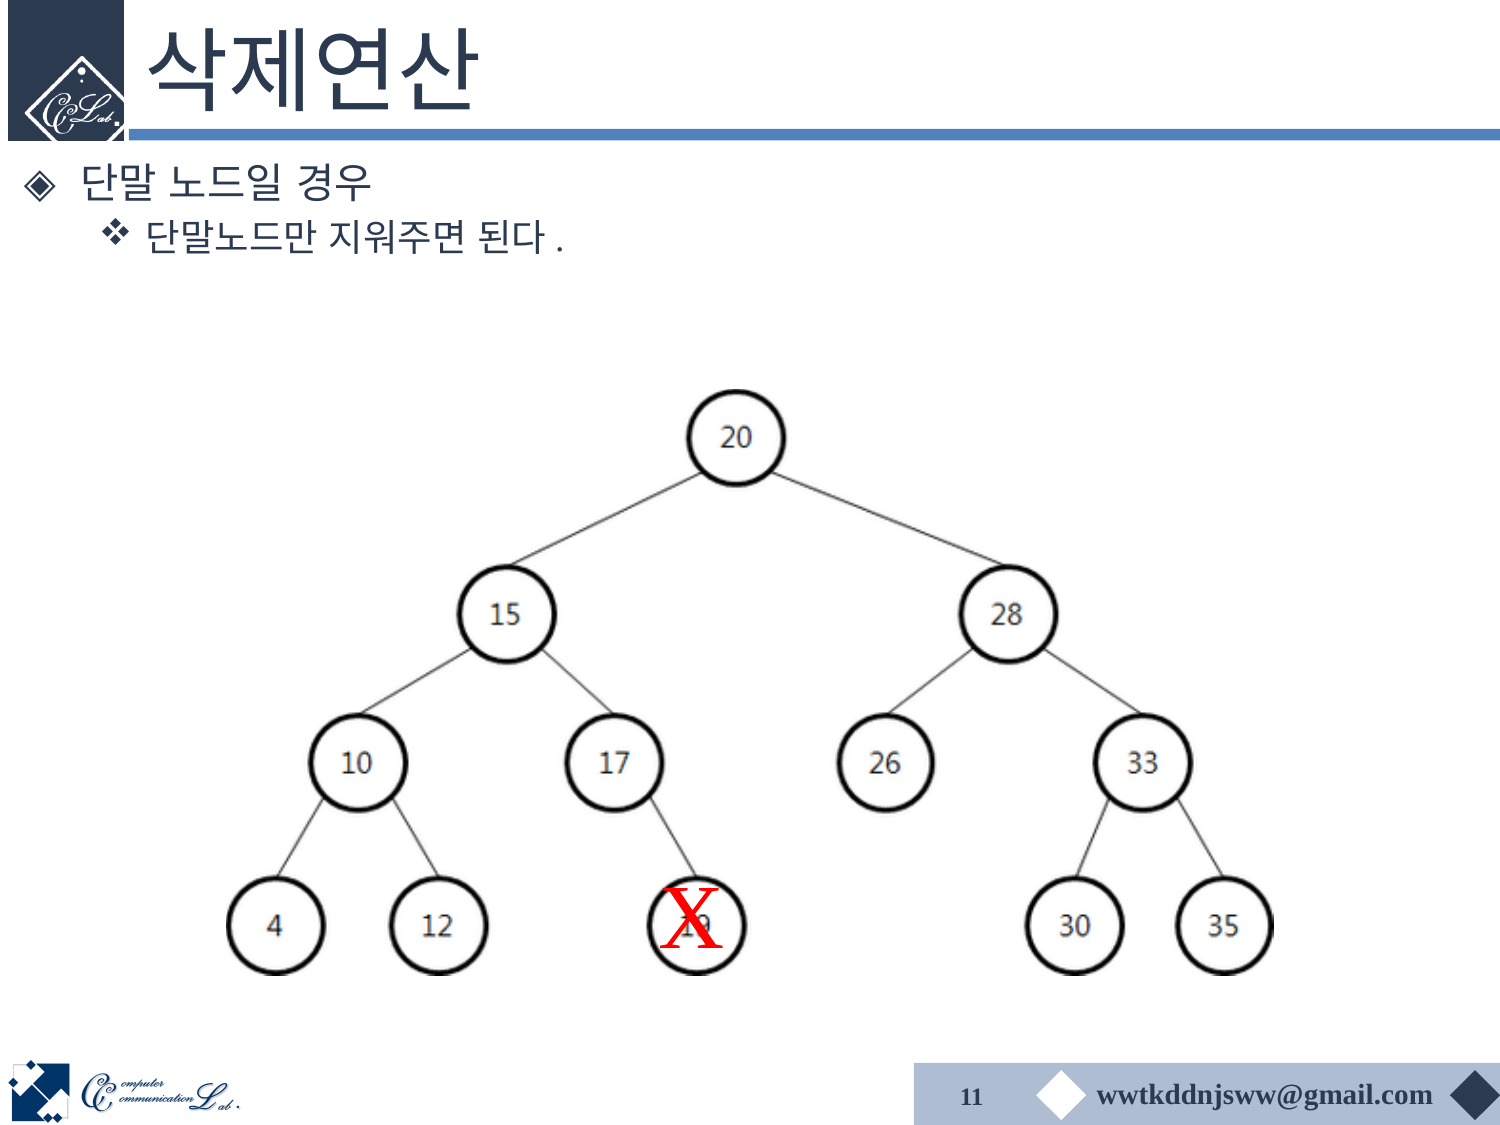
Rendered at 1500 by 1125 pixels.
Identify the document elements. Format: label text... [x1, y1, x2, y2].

list 단말 노드일 경우 단말노드만 지워주면 된다. [8, 148, 1493, 1059]
picture [8, 0, 124, 141]
picture [7, 1058, 243, 1125]
title 삭제연산 [129, 10, 1474, 126]
picture [226, 389, 1274, 977]
